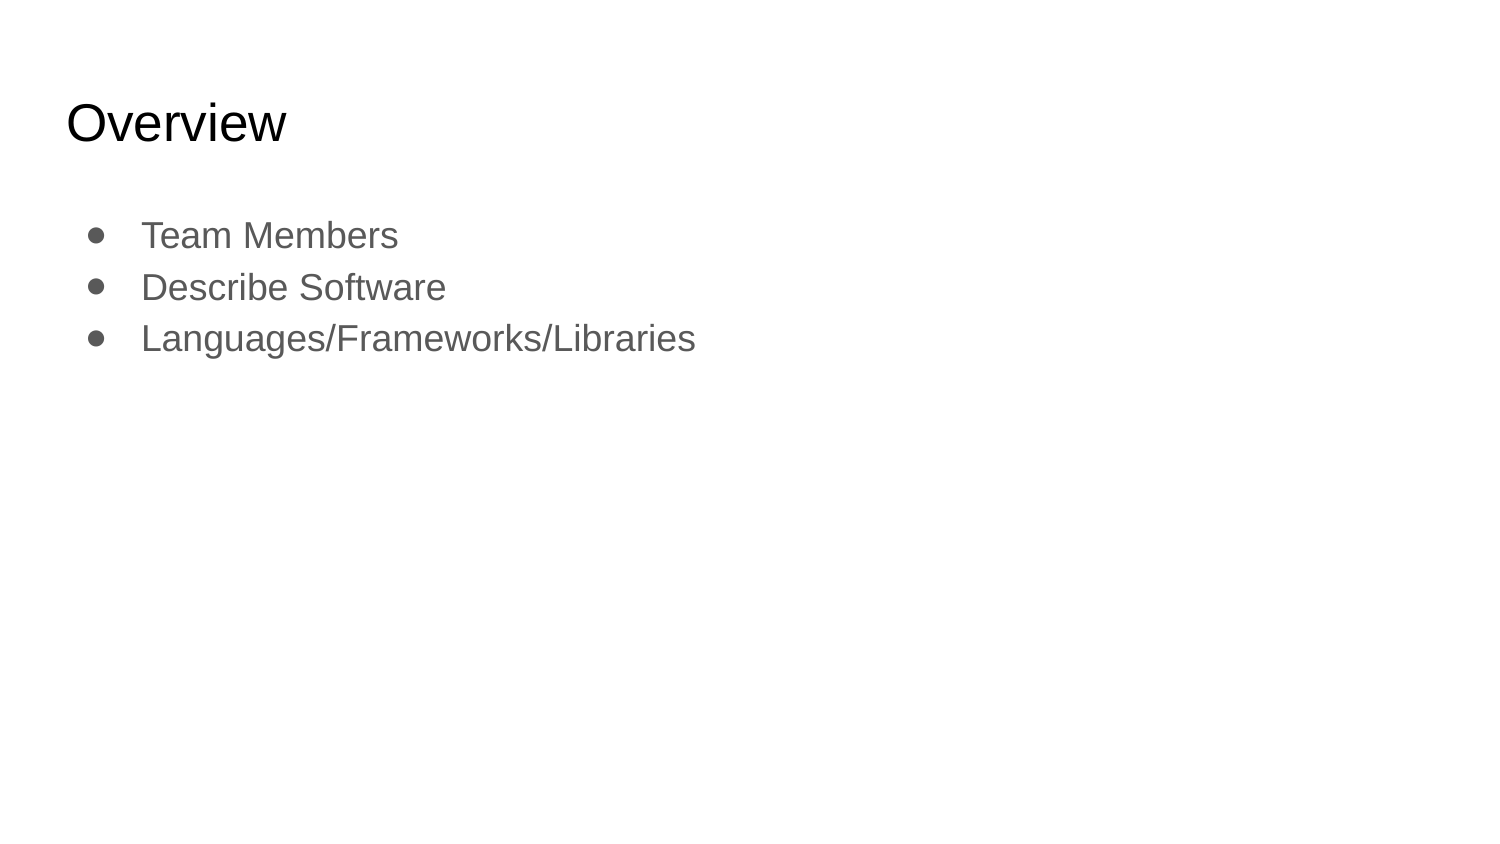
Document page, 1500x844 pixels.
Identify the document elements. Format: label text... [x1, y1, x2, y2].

list Team Members Describe Software Languages/Frameworks/Libraries [51, 189, 1449, 750]
title Overview [51, 72, 1449, 167]
